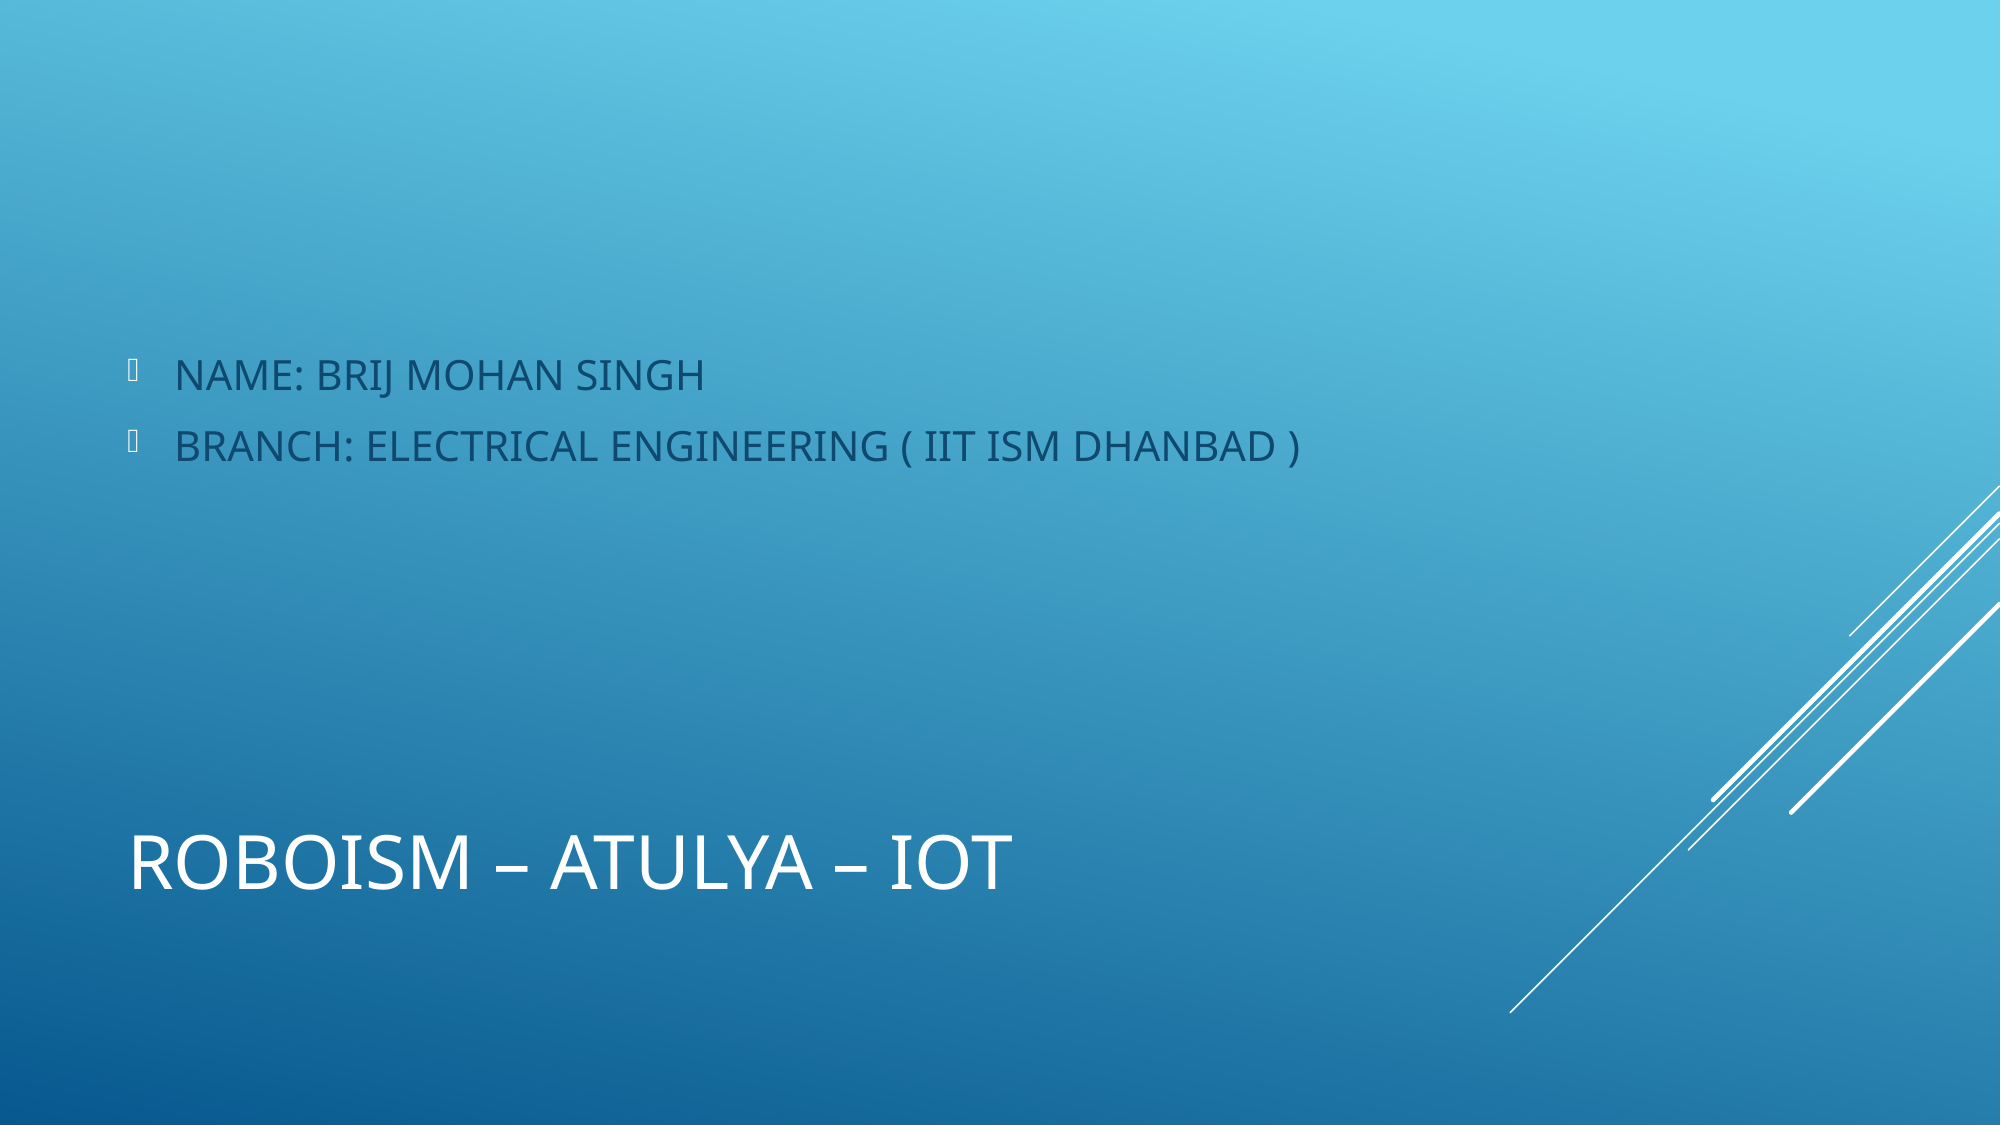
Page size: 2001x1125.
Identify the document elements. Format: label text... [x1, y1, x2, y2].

list NAME: BRIJ MOHAN SINGH BRANCH: ELECTRICAL ENGINEERING ( IIT ISM DHANBAD ) [112, 112, 1513, 706]
title ROBOISM – ATULYA – IOT [112, 736, 1513, 984]
